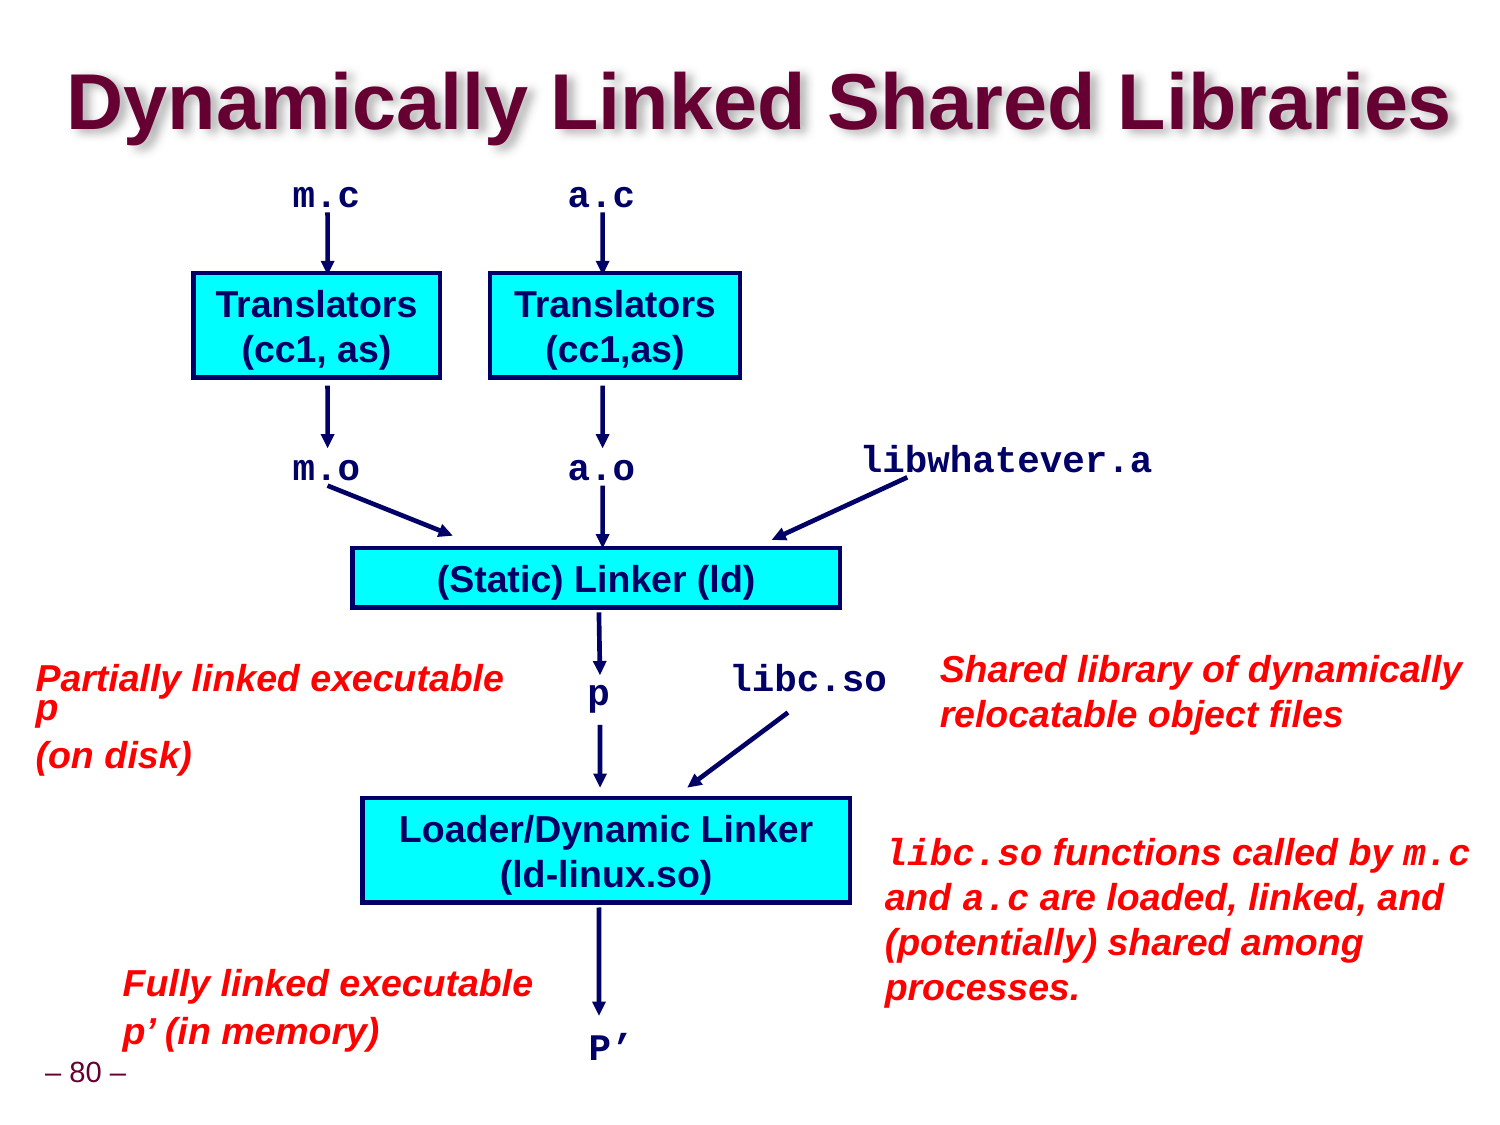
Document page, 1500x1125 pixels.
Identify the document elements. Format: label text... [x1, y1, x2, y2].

text_box [321, 223, 334, 273]
text_box Partially linked executable p (on disk) [20, 660, 553, 782]
text_box Shared library of dynamically relocatable object files [924, 637, 1488, 743]
text_box a.c [552, 162, 650, 223]
text_box [596, 485, 609, 548]
text_box p [572, 660, 625, 721]
title Dynamically Linked Shared Libraries [66, 40, 1497, 169]
text_box [321, 385, 334, 449]
text_box m.o [277, 435, 375, 496]
text_box [327, 485, 453, 537]
text_box [592, 907, 606, 1015]
text_box libc.so functions called by m.c and a.c are loaded, linked, and (potentially) shared among processes. [870, 820, 1488, 1015]
text_box Fully linked executable p’ (in memory) [107, 966, 581, 1058]
text_box [596, 385, 609, 449]
text_box [593, 724, 607, 788]
text_box [687, 712, 789, 788]
text_box [593, 612, 606, 676]
text_box [771, 477, 908, 541]
text_box (Static) Linker (ld) [352, 548, 841, 608]
text_box P’ [573, 1015, 649, 1076]
text_box Loader/Dynamic Linker (ld-linux.so) [362, 798, 850, 903]
text_box Translators (cc1, as) [193, 273, 440, 378]
text_box Translators (cc1,as) [490, 273, 741, 378]
text_box [596, 212, 609, 275]
text_box a.o [552, 435, 650, 496]
text_box libwhatever.a [845, 427, 1167, 487]
text_box m.c [277, 162, 375, 223]
text_box libc.so [714, 646, 902, 707]
